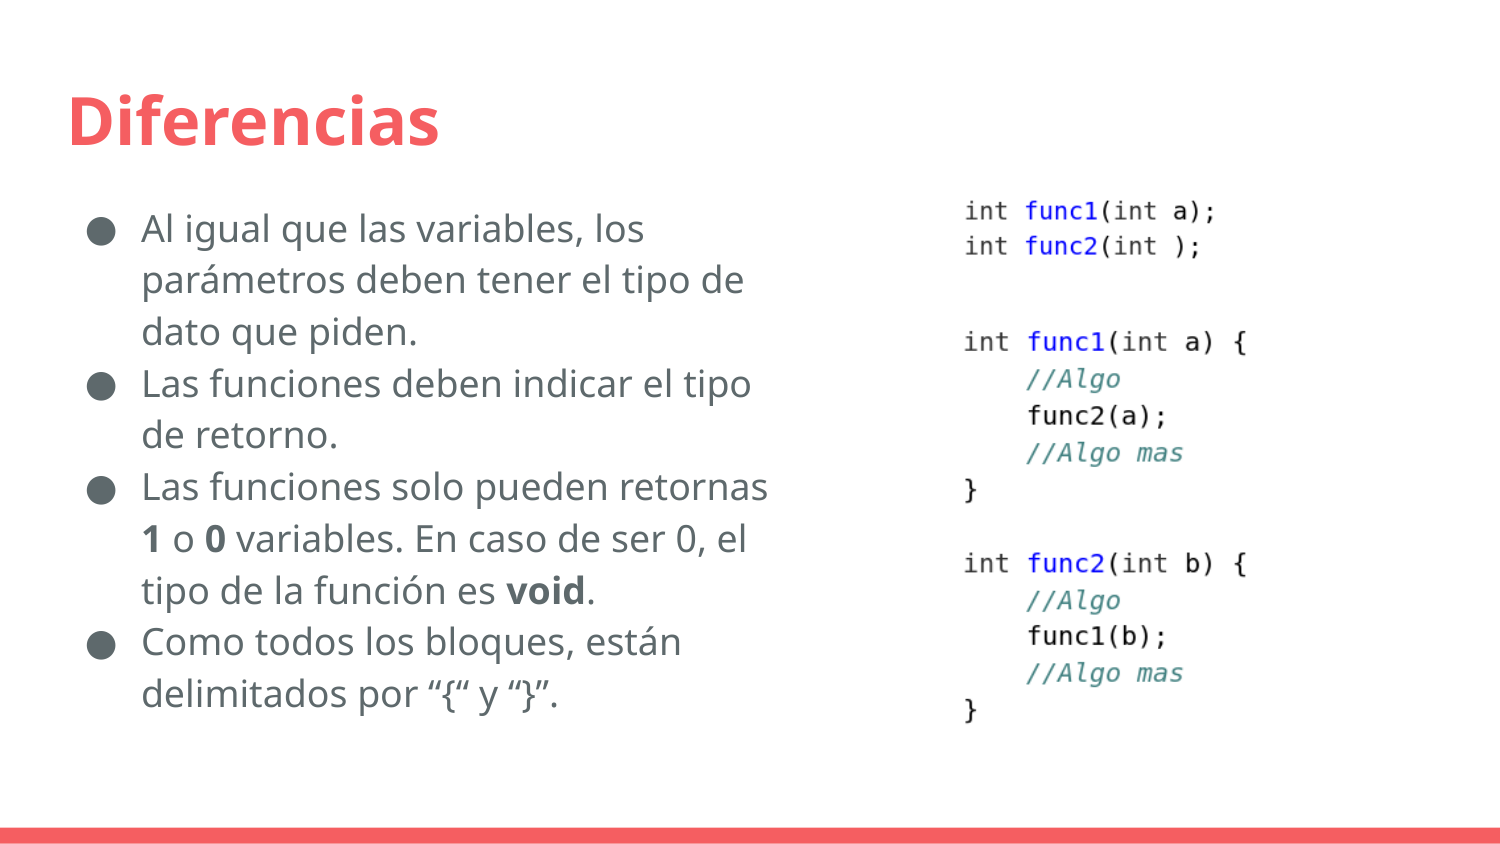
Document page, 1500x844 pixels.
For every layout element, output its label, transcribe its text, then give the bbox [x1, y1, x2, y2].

picture [917, 182, 1302, 286]
list Al igual que las variables, los parámetros deben tener el tipo de dato que piden. Las funciones deben indicar el tipo de retorno. Las funciones solo pueden retornas 1 o 0 variables. En caso de ser 0, el tipo de la función es void. Como todos los bloques, están delimitados por “{“ y “}”. [51, 182, 793, 744]
title Diferencias [51, 64, 1449, 167]
picture [929, 317, 1289, 769]
